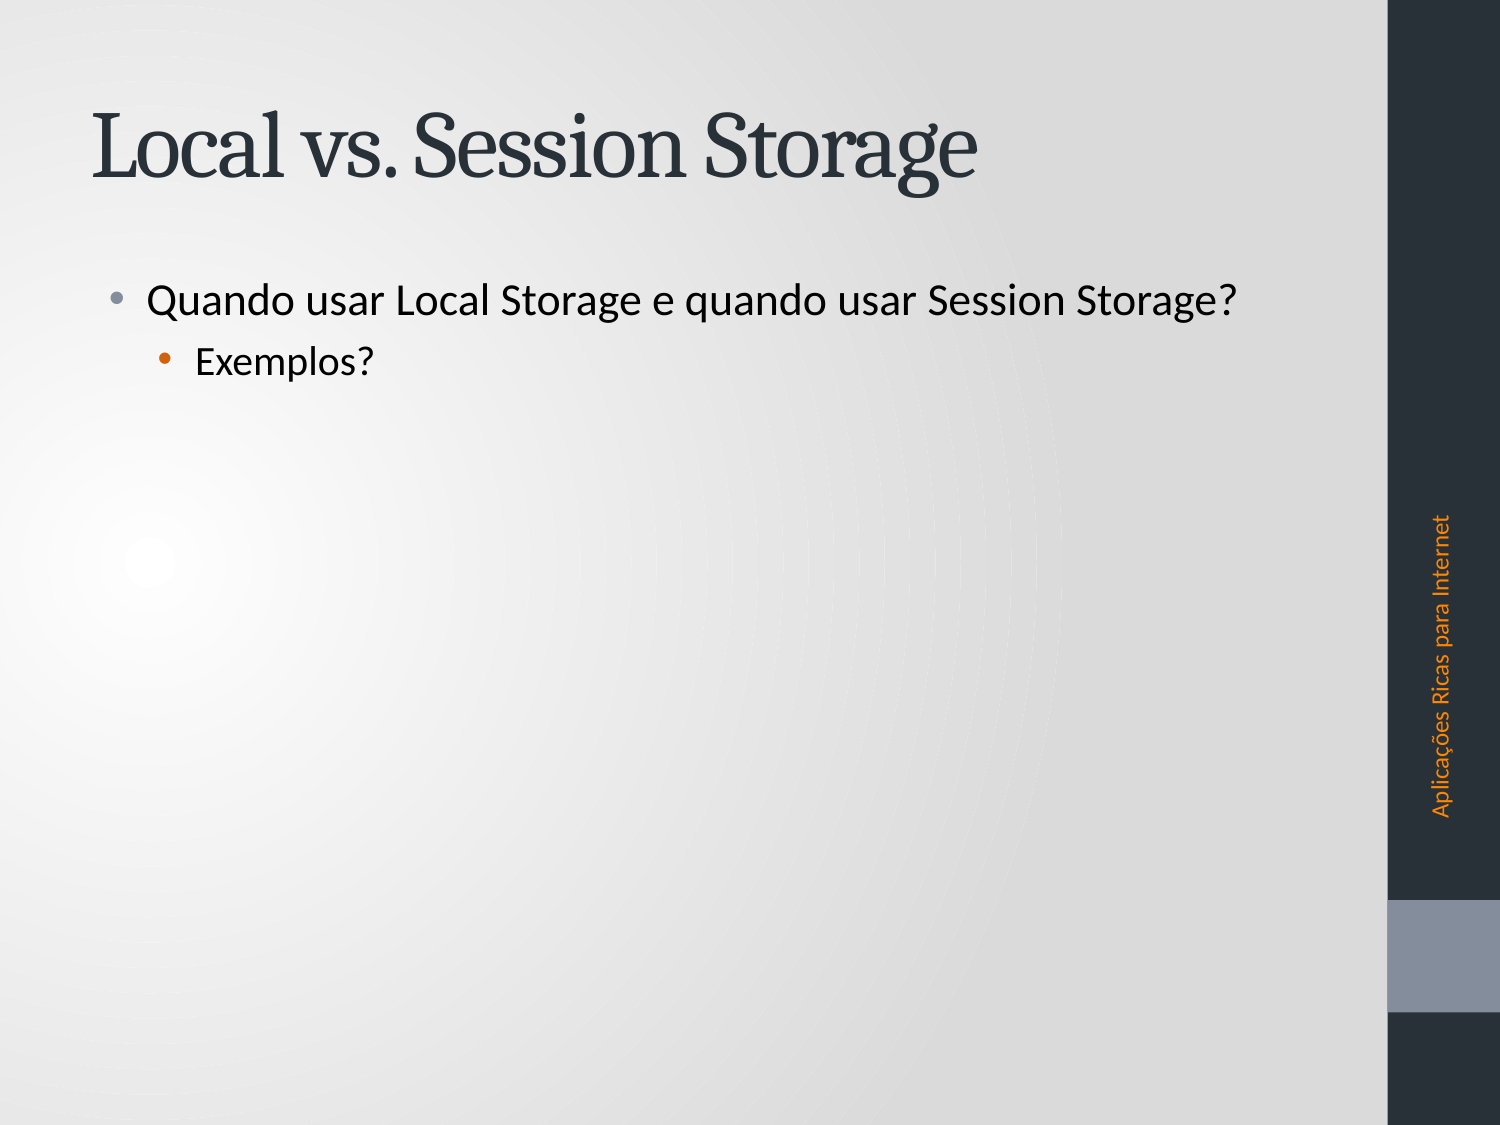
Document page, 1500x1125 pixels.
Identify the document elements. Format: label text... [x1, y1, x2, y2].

list Quando usar Local Storage e quando usar Session Storage? Exemplos? [75, 262, 1325, 1050]
title Local vs. Session Storage [75, 45, 1325, 233]
footer Aplicações Ricas para Internet [1408, 500, 1469, 889]
